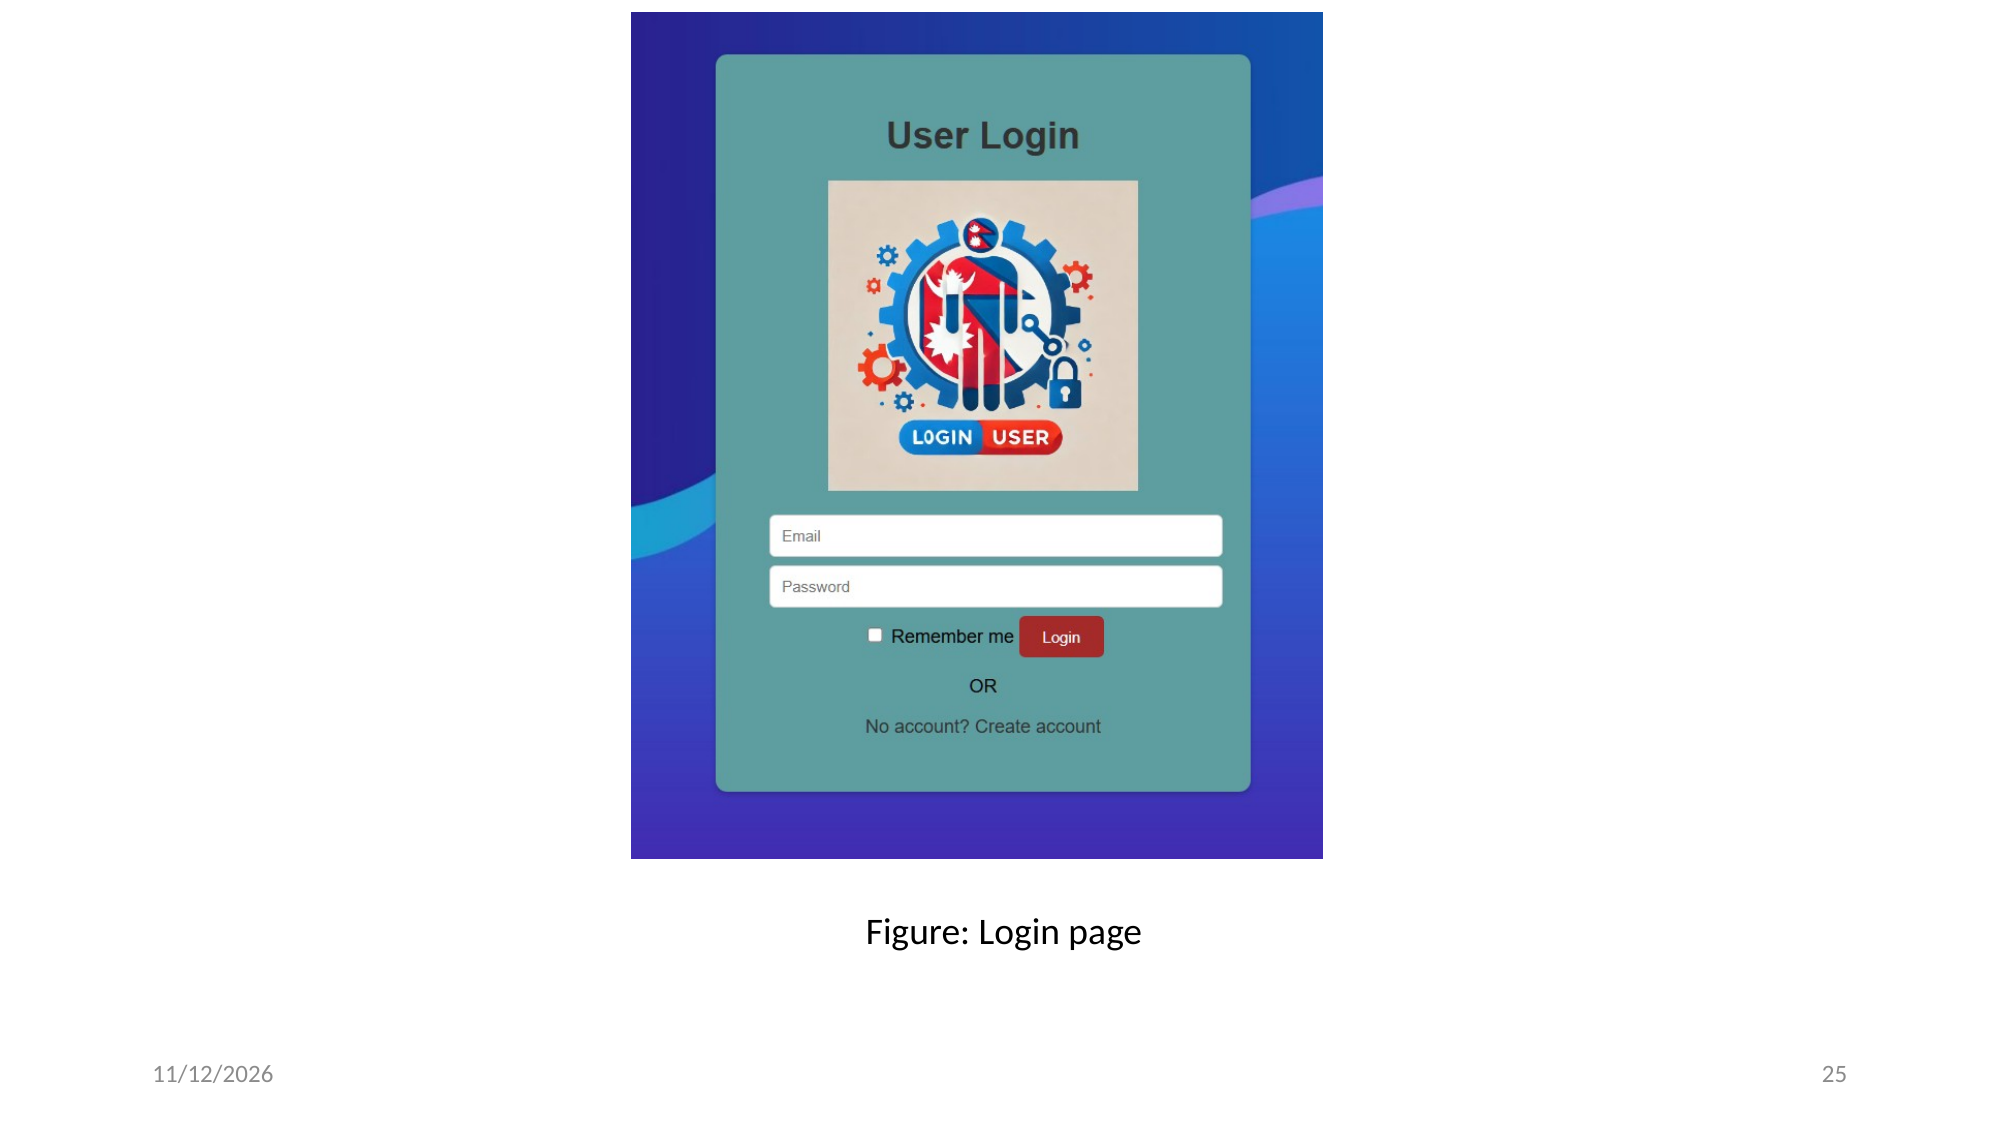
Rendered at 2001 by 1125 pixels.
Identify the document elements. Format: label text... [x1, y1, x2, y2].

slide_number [137, 1042, 588, 1103]
text_box Figure: Login page [658, 899, 1350, 960]
slide_number 25 [1412, 1042, 1863, 1103]
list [631, 12, 1323, 859]
